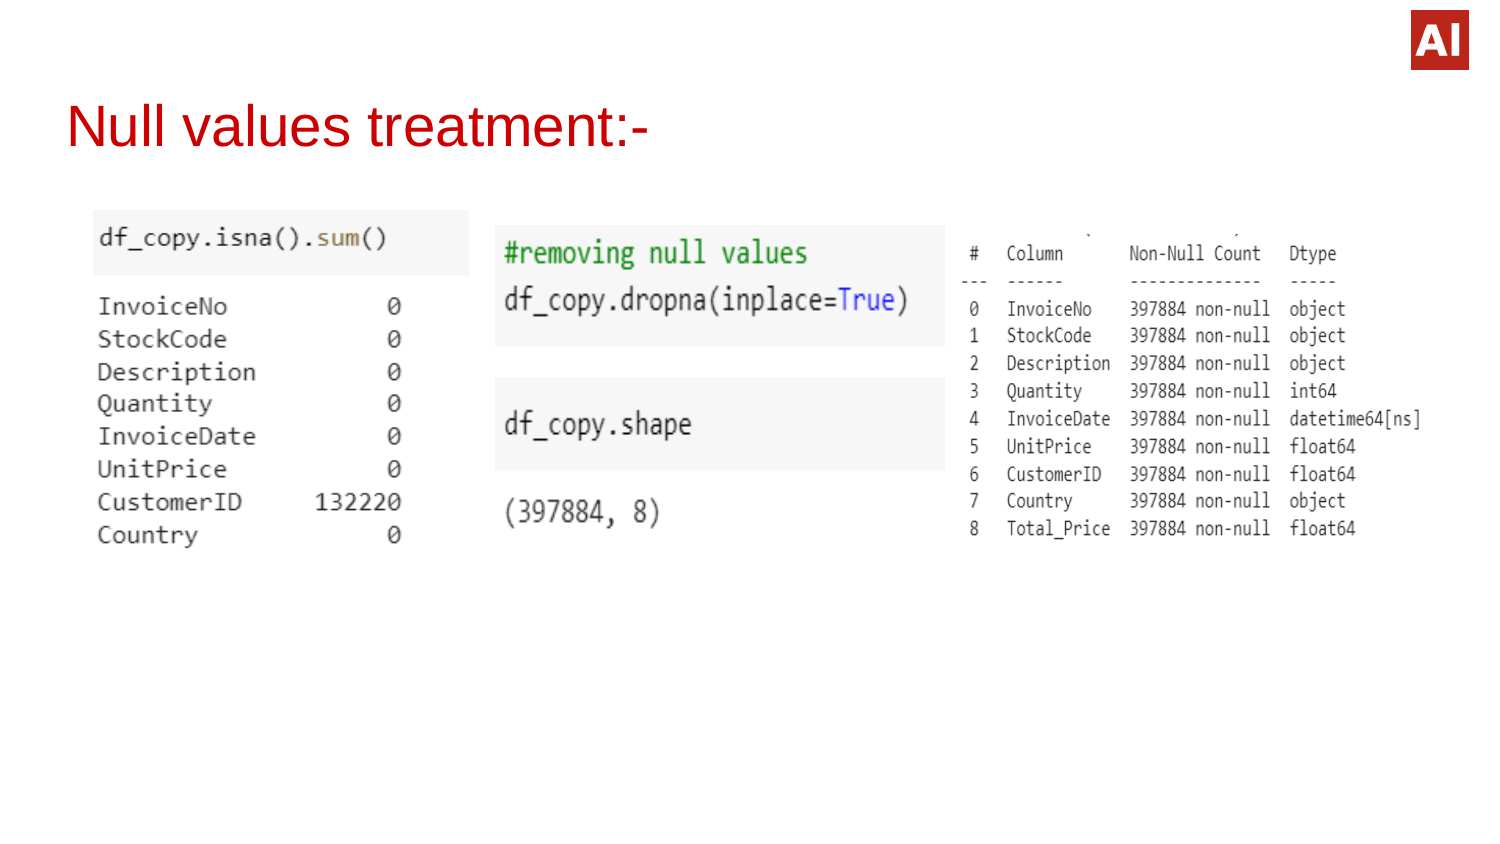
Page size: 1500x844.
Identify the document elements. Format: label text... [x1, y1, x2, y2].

picture [1411, 10, 1469, 70]
title Null values treatment:- [51, 72, 1449, 167]
picture [495, 225, 945, 538]
picture [93, 209, 469, 556]
picture [961, 234, 1431, 547]
